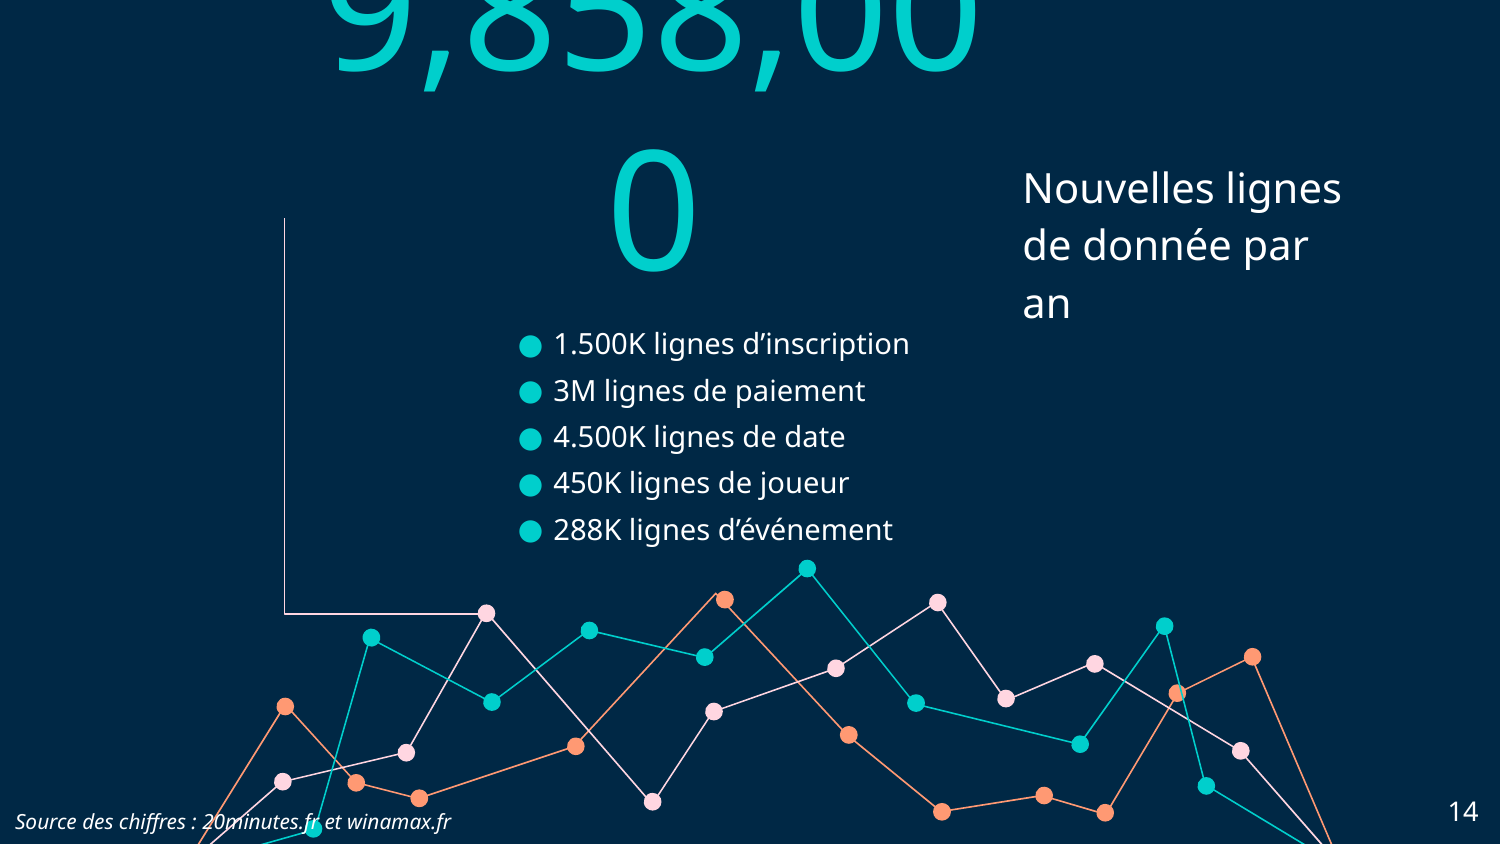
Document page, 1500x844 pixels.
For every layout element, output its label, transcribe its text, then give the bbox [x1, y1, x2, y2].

slide_number ‹#› [1403, 779, 1494, 844]
text_box Source des chiffres : 20minutes.fr et winamax.fr [0, 793, 528, 844]
list Nouvelles lignes de donnée par an [1007, 138, 1384, 302]
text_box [187, 314, 584, 518]
list 1.500K lignes d’inscription 3M lignes de paiement 4.500K lignes de date 450K lignes de joueur 288K lignes d’événement [498, 305, 1047, 556]
title 9,858,000 [284, 117, 1024, 313]
